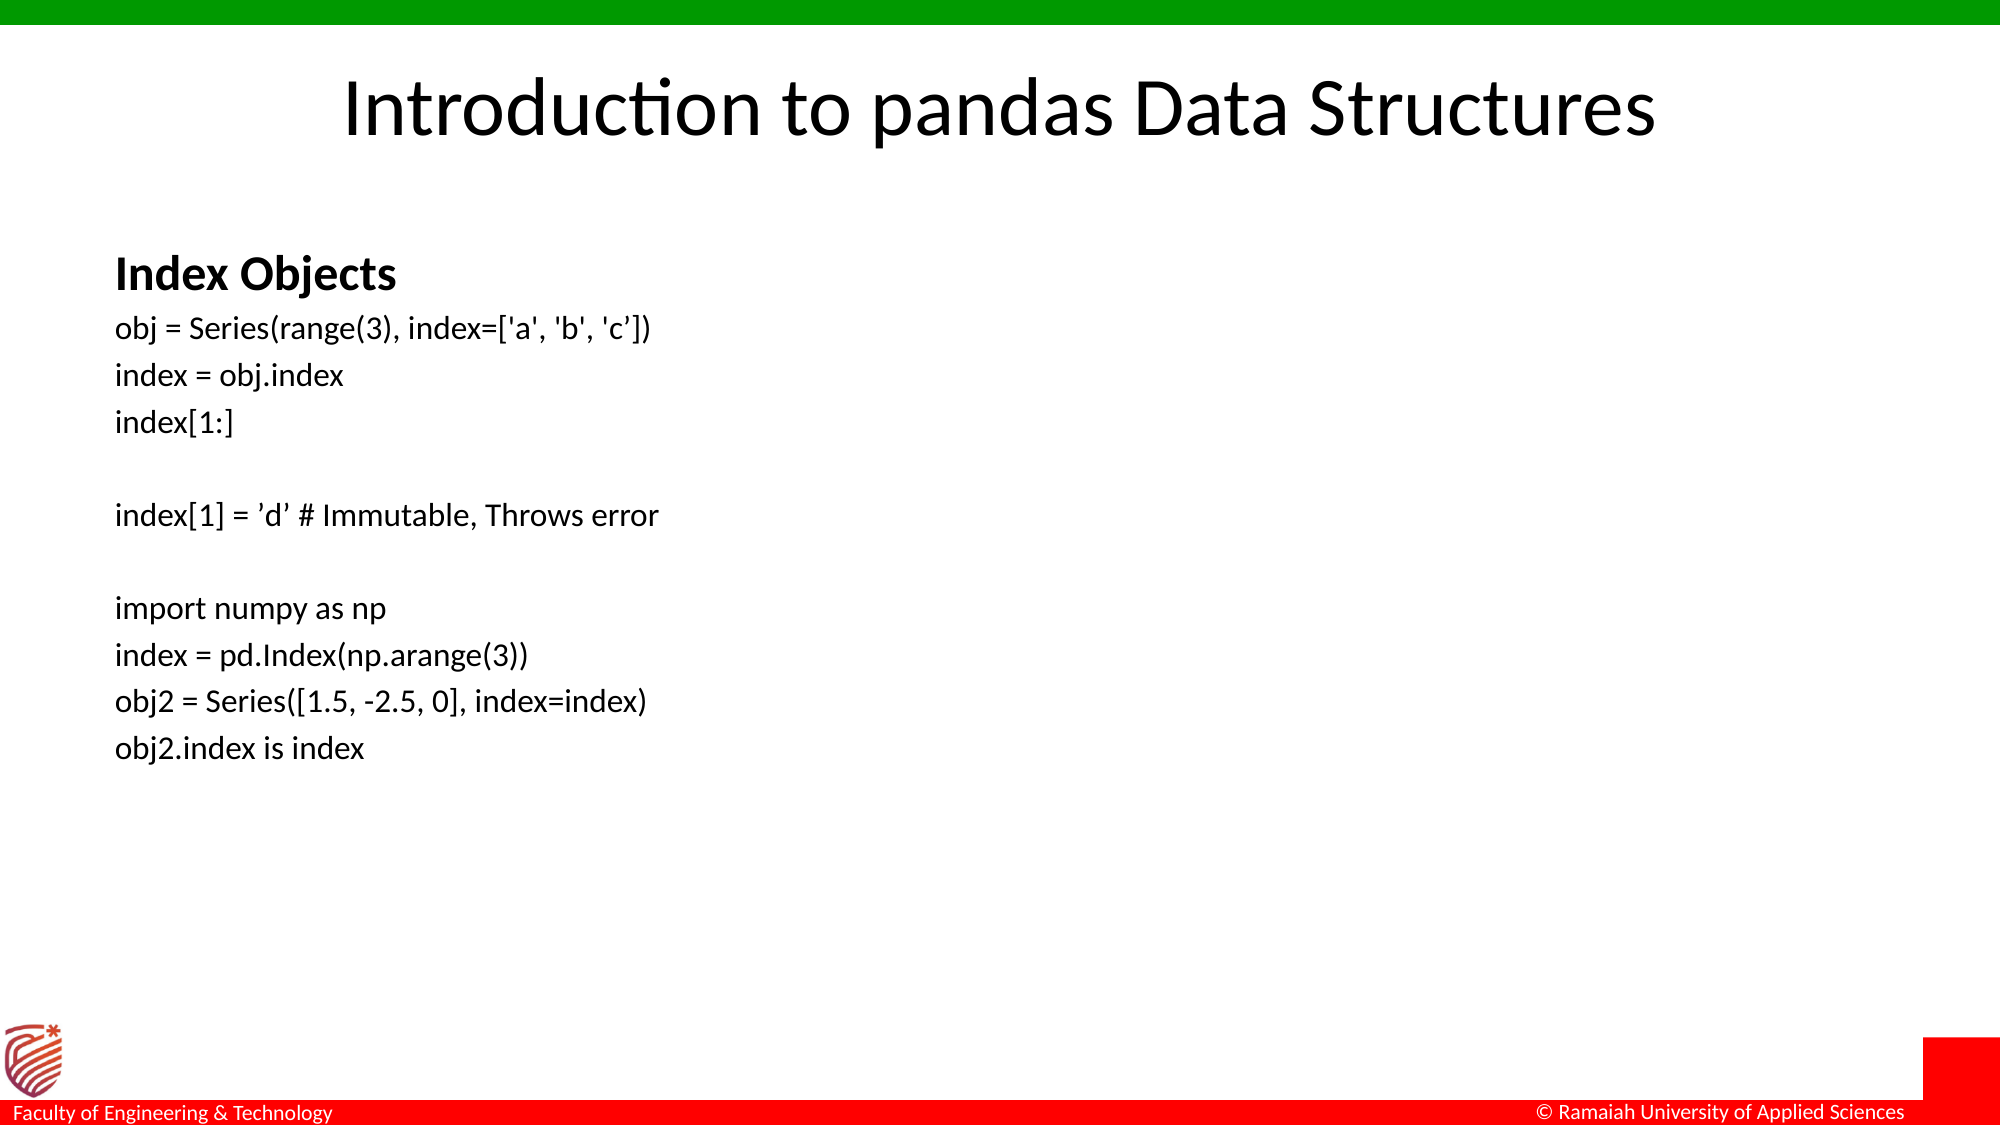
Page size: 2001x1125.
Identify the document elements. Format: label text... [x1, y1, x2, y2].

title Introduction to pandas Data Structures [99, 45, 1900, 232]
picture [0, 1013, 69, 1100]
list Index Objects obj = Series(range(3), index=['a', 'b', 'c’]) index = obj.index index[1:] index[1] = ’d’ # Immutable, Throws error import numpy as np index = pd.Index(np.arange(3)) obj2 = Series([1.5, -2.5, 0], index=index) obj2.index is index [99, 232, 1900, 1005]
